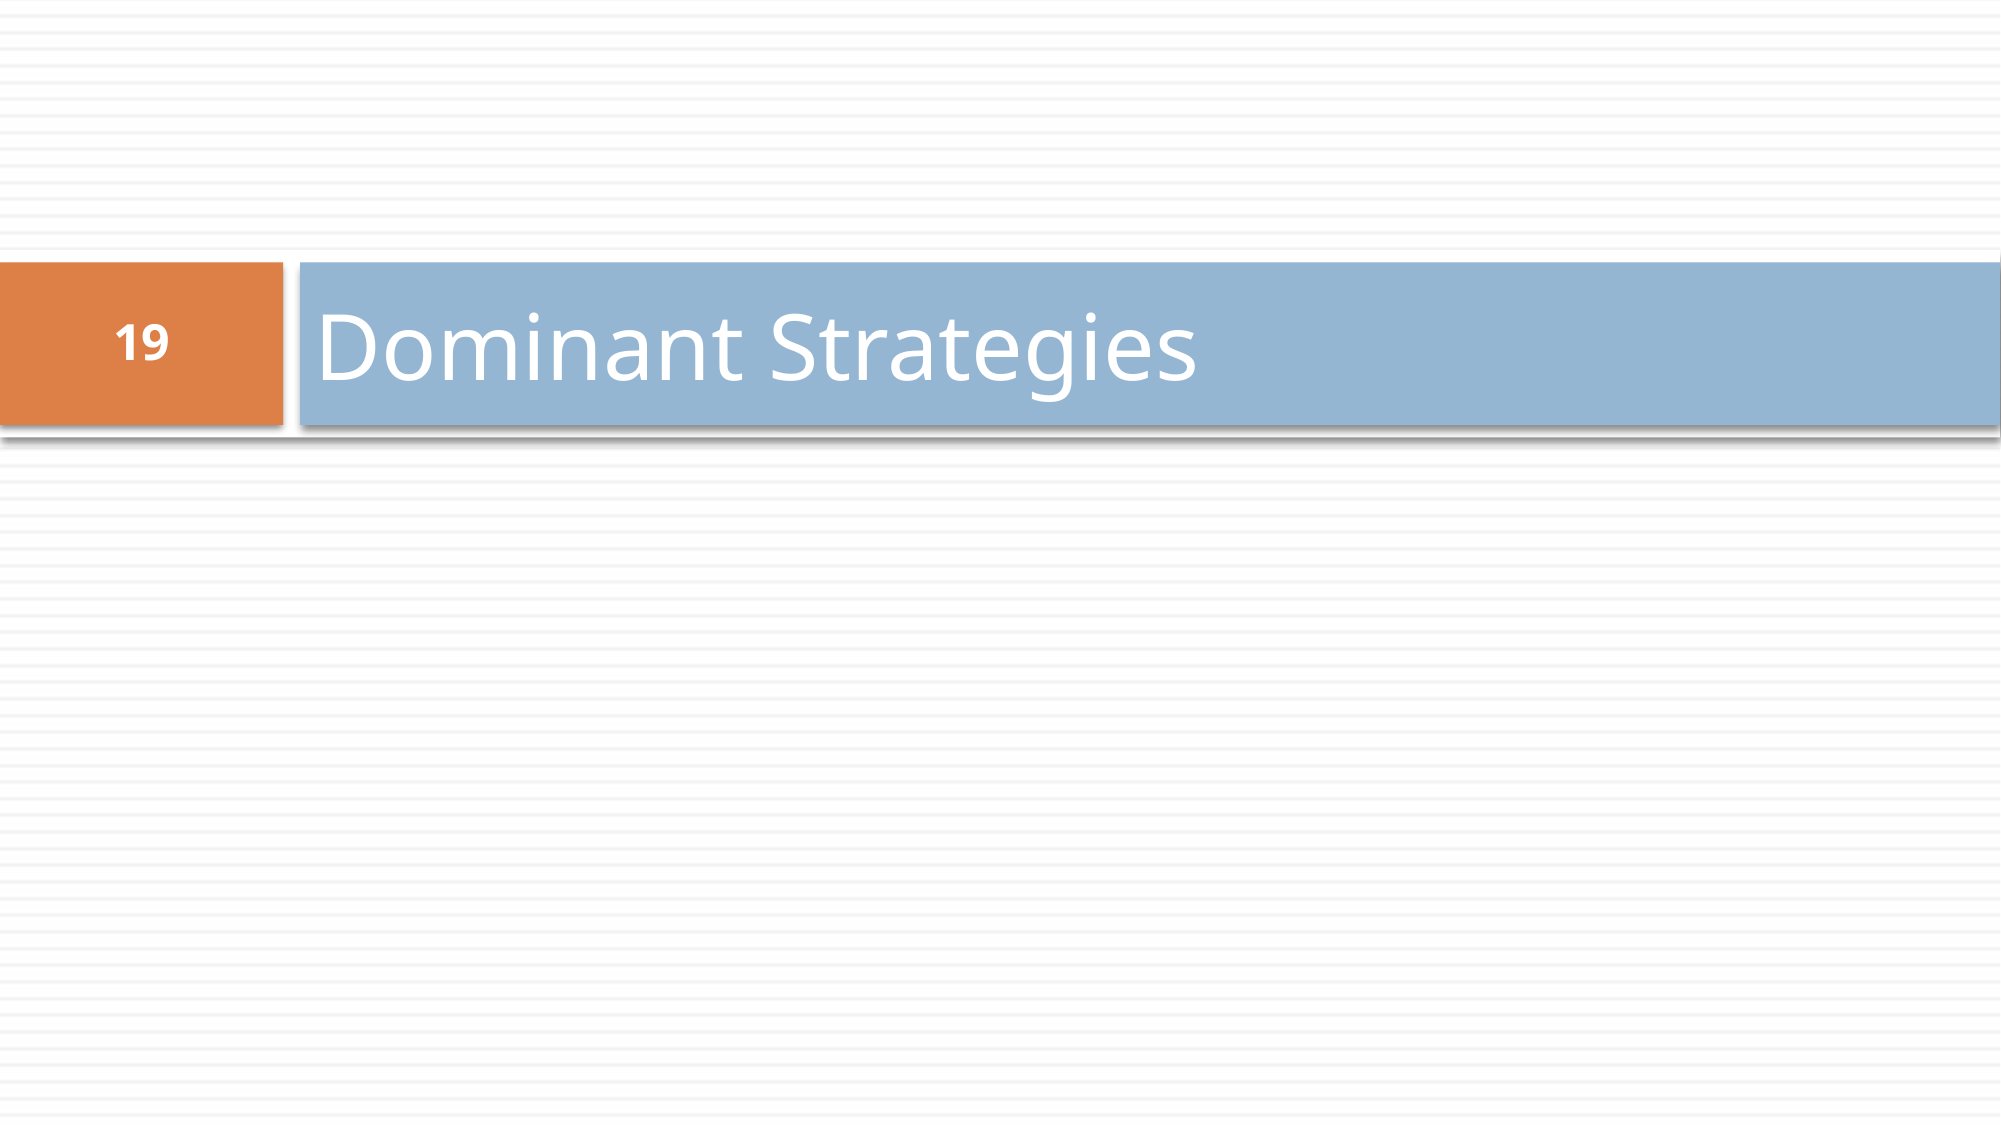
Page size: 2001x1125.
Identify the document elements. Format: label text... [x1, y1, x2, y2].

title Dominant Strategies [300, 262, 1967, 425]
slide_number 19 [0, 287, 284, 403]
